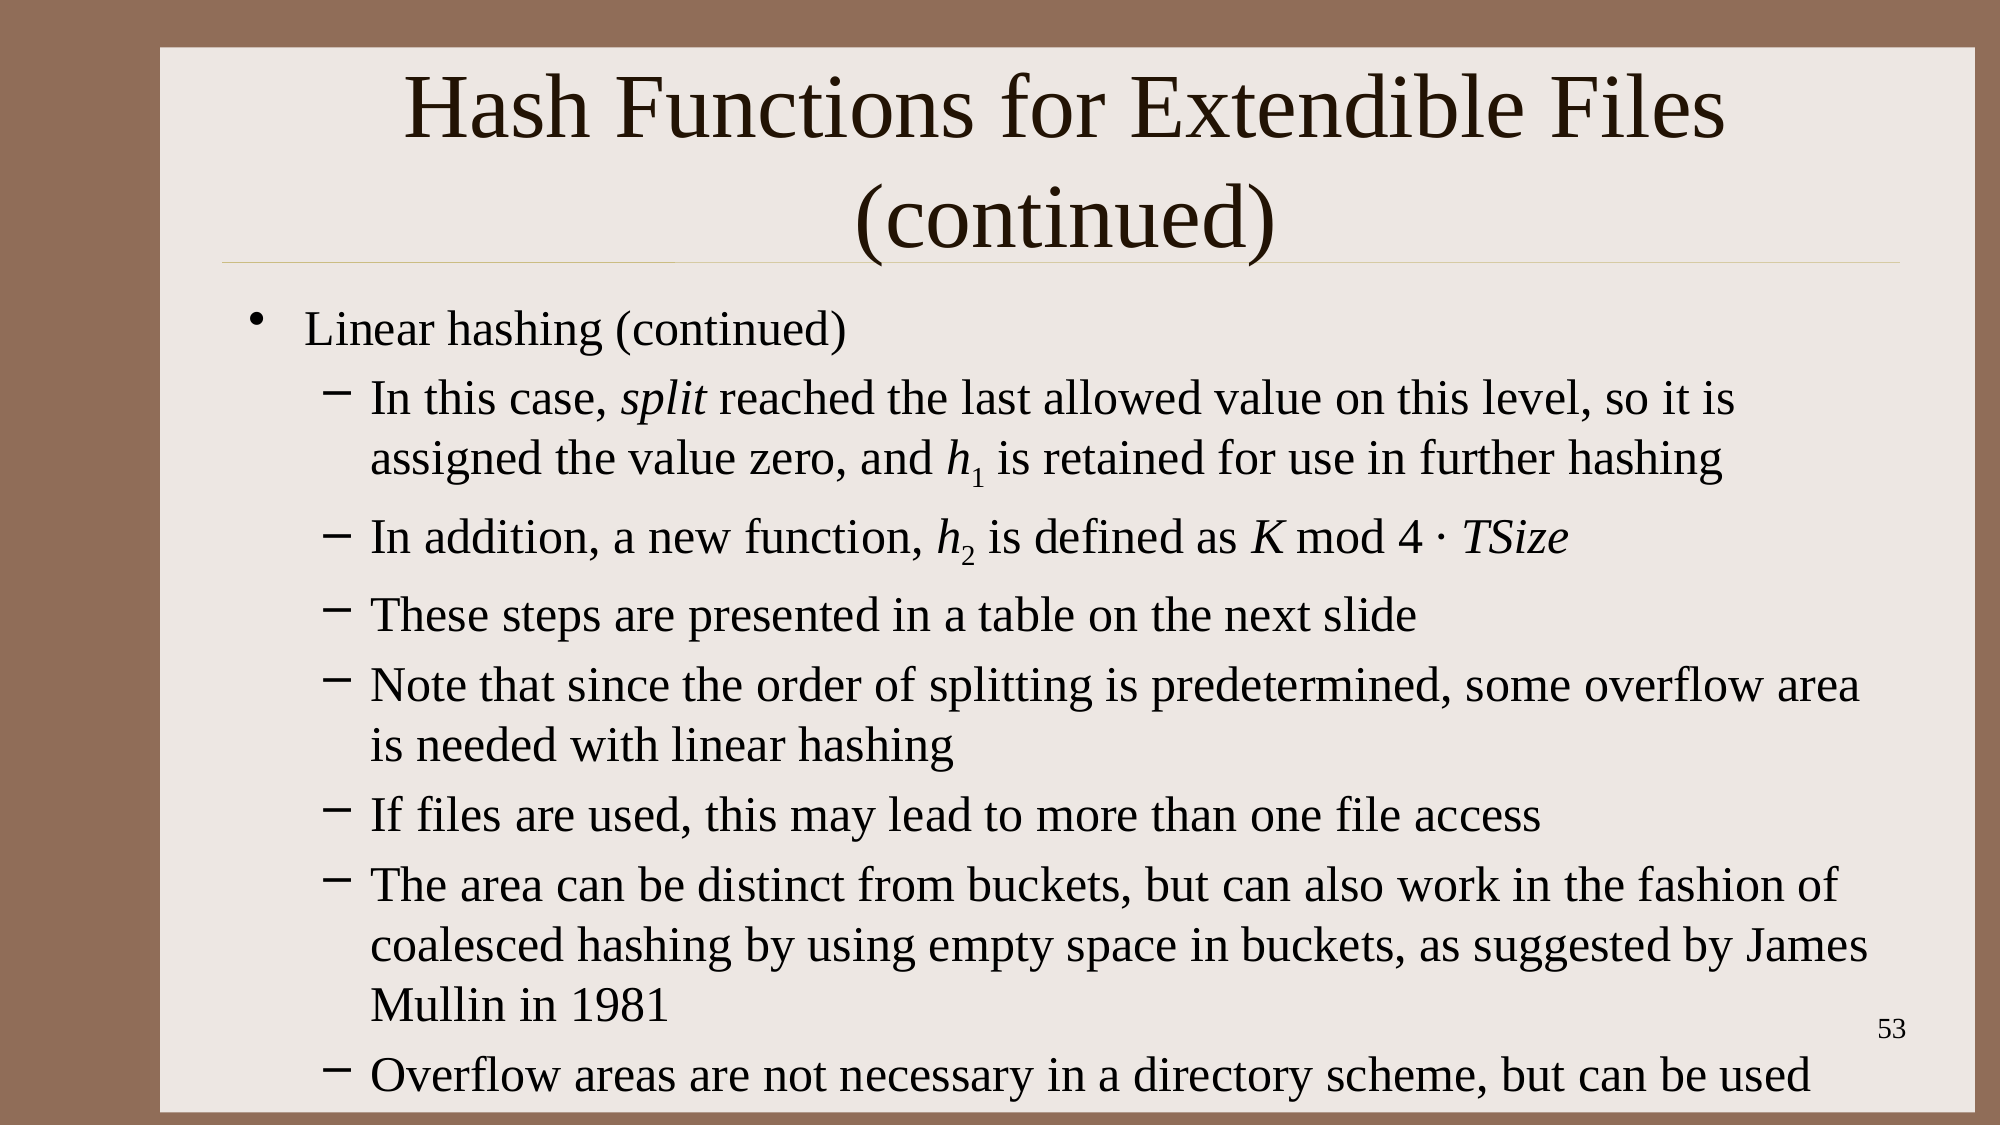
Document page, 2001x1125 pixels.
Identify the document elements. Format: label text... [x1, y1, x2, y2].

slide_number 53 [1505, 1001, 1922, 1077]
list Linear hashing (continued) In this case, split reached the last allowed value on this level, so it is assigned the value zero, and h1 is retained for use in further hashing In addition, a new function, h2 is defined as K mod 4 ∙ TSize These steps are presented in a table on the next slide Note that since the order of splitting is predetermined, some overflow area is needed with linear hashing If files are used, this may lead to more than one file access The area can be distinct from buckets, but can also work in the fashion of coalesced hashing by using empty space in buckets, as suggested by James Mullin in 1981 Overflow areas are not necessary in a directory scheme, but can be used [233, 287, 1900, 963]
title Hash Functions for Extendible Files (continued) [233, 62, 1900, 250]
